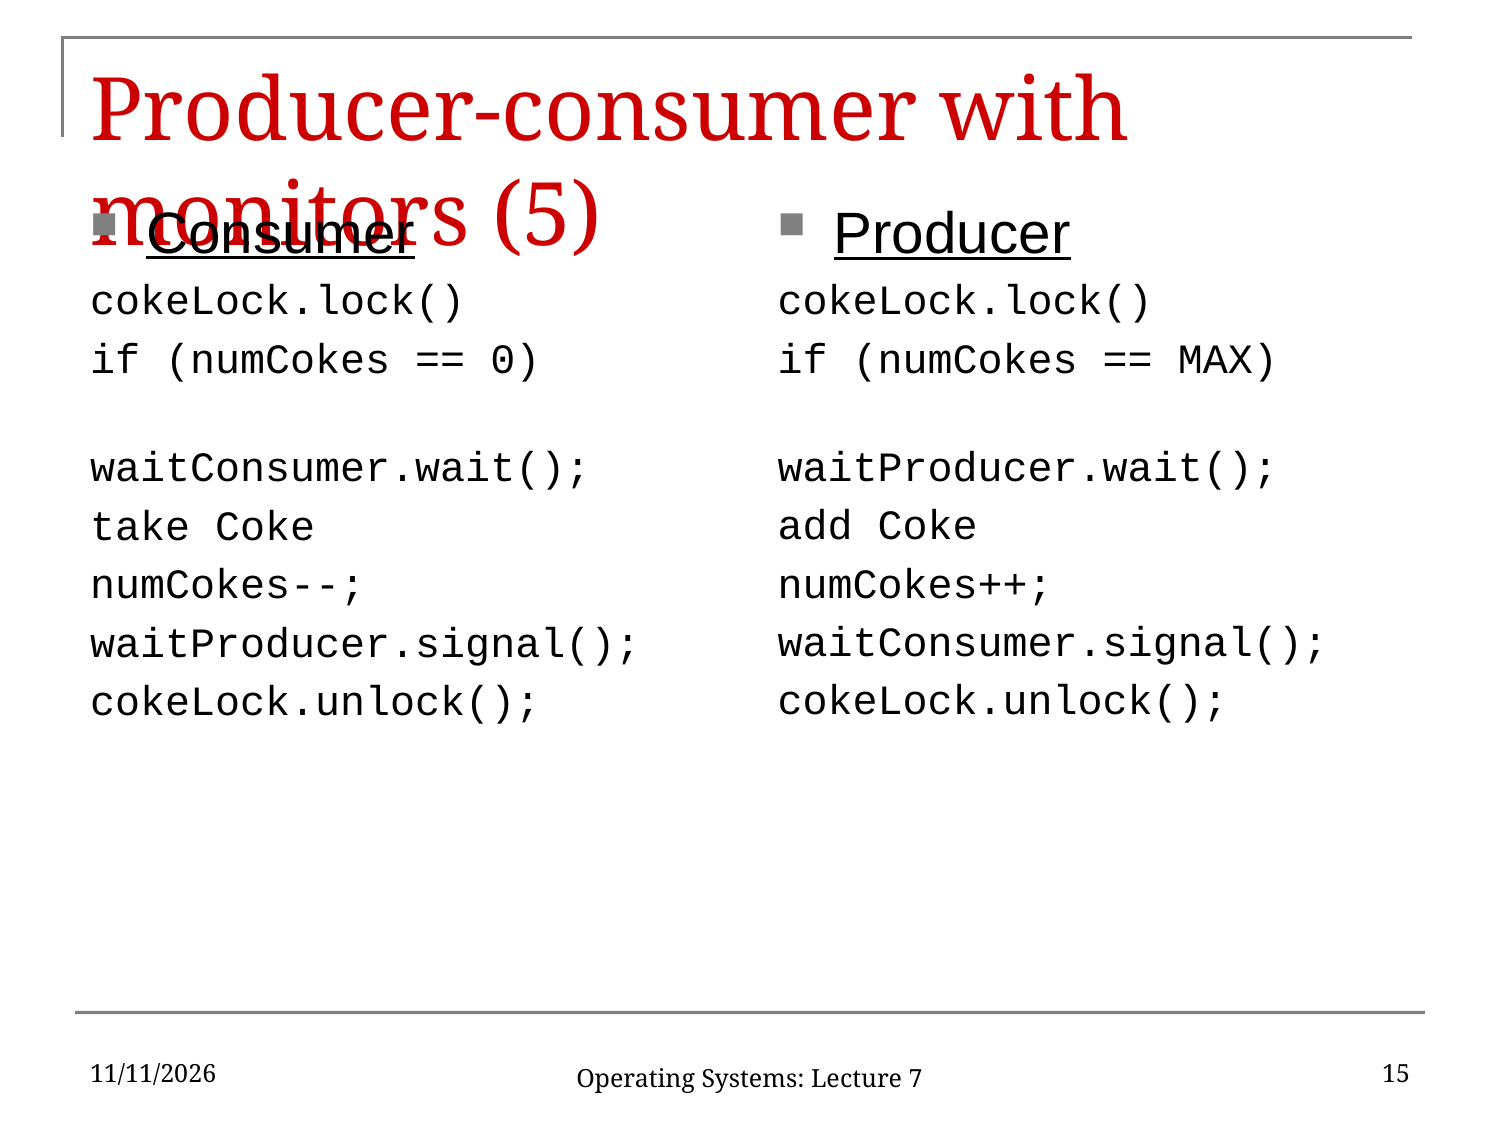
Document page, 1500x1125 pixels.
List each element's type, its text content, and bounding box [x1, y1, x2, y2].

title Producer-consumer with monitors (5) [75, 45, 1425, 163]
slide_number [74, 1023, 426, 1100]
footer Operating Systems: Lecture 7 [512, 1024, 988, 1101]
list Consumer cokeLock.lock() if (numCokes == 0) waitConsumer.wait(); take Coke numCokes--; waitProducer.signal(); cokeLock.unlock(); [75, 187, 738, 1006]
slide_number 15 [1074, 1023, 1426, 1100]
list Producer cokeLock.lock() if (numCokes == MAX) waitProducer.wait(); add Coke numCokes++; waitConsumer.signal(); cokeLock.unlock(); [762, 187, 1425, 1006]
